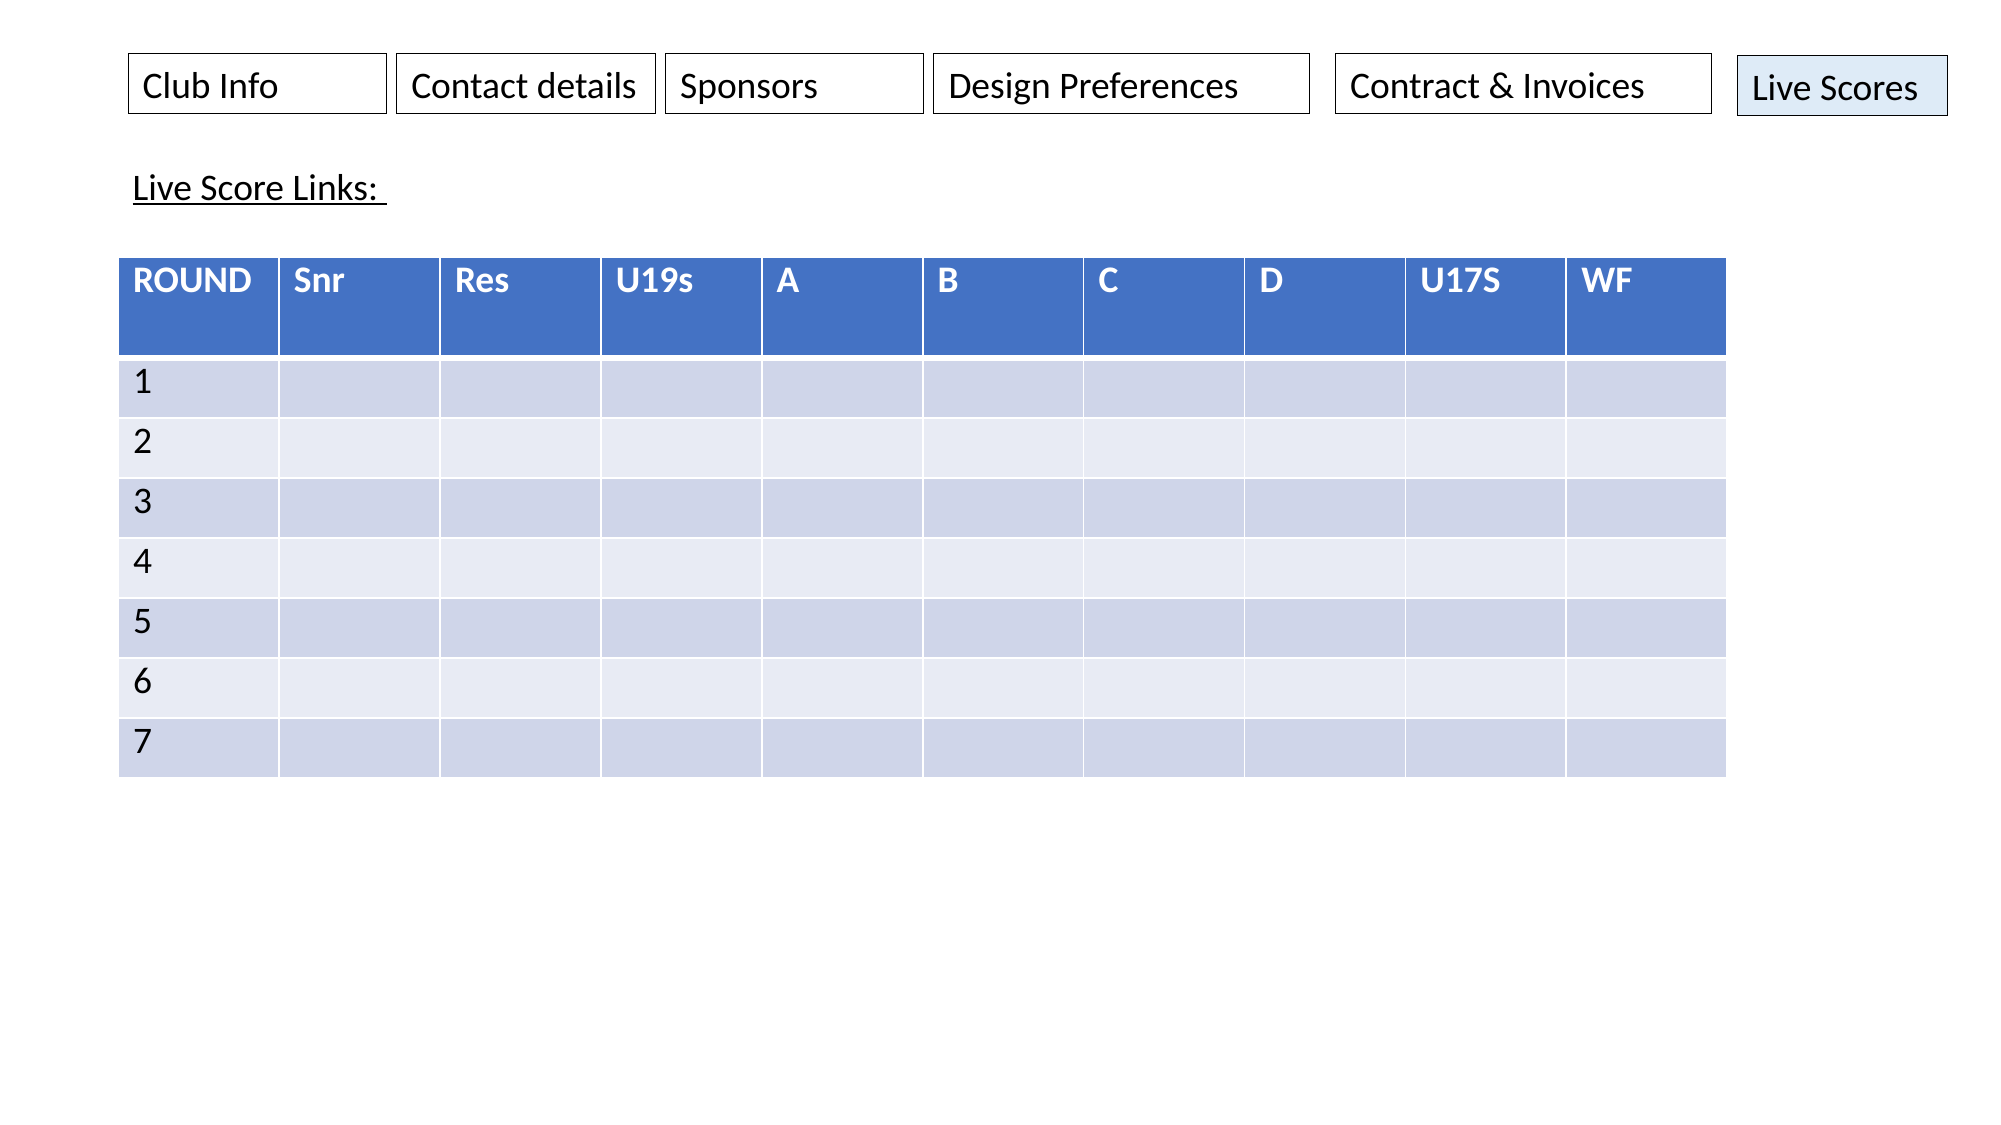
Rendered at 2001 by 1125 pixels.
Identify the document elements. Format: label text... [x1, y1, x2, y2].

table_cell [1406, 539, 1565, 597]
table_header U17S [1406, 258, 1565, 355]
table_cell [1567, 419, 1726, 477]
table_cell [1245, 361, 1405, 417]
table_cell [1245, 479, 1405, 537]
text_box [127, 53, 1712, 115]
table_header D [1245, 258, 1405, 355]
table_cell 2 [119, 419, 278, 477]
table_cell [1567, 659, 1726, 717]
table_cell 7 [119, 719, 278, 777]
table_cell [1084, 361, 1244, 417]
table_cell [1245, 539, 1405, 597]
table_cell [280, 361, 439, 417]
table_cell [1567, 719, 1726, 777]
table_cell [1084, 599, 1244, 657]
table_cell [1406, 719, 1565, 777]
table_cell [1084, 539, 1244, 597]
table_cell [924, 719, 1083, 777]
table_cell [441, 361, 600, 417]
table_cell [441, 659, 600, 717]
table_header C [1084, 258, 1244, 355]
table_header Res [441, 258, 600, 355]
table_cell [602, 419, 761, 477]
table_cell [1245, 419, 1405, 477]
table_cell [1084, 419, 1244, 477]
table_cell [441, 599, 600, 657]
table_cell [1084, 479, 1244, 537]
text_box Live Score Links: [117, 155, 874, 216]
table_cell [602, 599, 761, 657]
table_cell [1084, 719, 1244, 777]
table_cell [602, 719, 761, 777]
table_cell [1406, 419, 1565, 477]
table_cell [280, 659, 439, 717]
table_cell [924, 539, 1083, 597]
table_cell [763, 659, 922, 717]
table_cell [763, 361, 922, 417]
table_cell [1567, 361, 1726, 417]
table_cell [763, 479, 922, 537]
table_cell [763, 419, 922, 477]
table_cell [763, 599, 922, 657]
table_cell 6 [119, 659, 278, 717]
table_header ROUND [119, 258, 278, 355]
table_cell [280, 419, 439, 477]
table_cell [1406, 361, 1565, 417]
table_cell [1567, 539, 1726, 597]
table_cell [1245, 719, 1405, 777]
table_header WF [1567, 258, 1726, 355]
text_box [98, 195, 452, 256]
table_cell [1406, 659, 1565, 717]
table_header B [924, 258, 1083, 355]
table_cell [280, 599, 439, 657]
table_cell [1406, 599, 1565, 657]
table_header U19s [602, 258, 761, 355]
table_cell 3 [119, 479, 278, 537]
table_cell [763, 719, 922, 777]
table_cell [1245, 659, 1405, 717]
table_cell [602, 361, 761, 417]
table_cell 4 [119, 539, 278, 597]
table_cell [441, 419, 600, 477]
table_cell [924, 479, 1083, 537]
table_cell [1084, 659, 1244, 717]
table_cell [441, 539, 600, 597]
table_header Snr [280, 258, 439, 355]
table_cell [441, 719, 600, 777]
table_cell [602, 539, 761, 597]
table_cell [924, 361, 1083, 417]
table_cell [441, 479, 600, 537]
table_cell [280, 719, 439, 777]
text_box Live Scores [1737, 55, 1948, 116]
table_cell [1245, 599, 1405, 657]
table_cell [924, 419, 1083, 477]
table_cell [924, 659, 1083, 717]
table_cell [280, 479, 439, 537]
table_cell [602, 659, 761, 717]
table_cell [1406, 479, 1565, 537]
table_header A [763, 258, 922, 355]
table_cell [602, 479, 761, 537]
table_cell 1 [119, 361, 278, 417]
table_cell [280, 539, 439, 597]
table_cell [1567, 479, 1726, 537]
table_cell 5 [119, 599, 278, 657]
table_cell [924, 599, 1083, 657]
table_cell [763, 539, 922, 597]
table_cell [1567, 599, 1726, 657]
